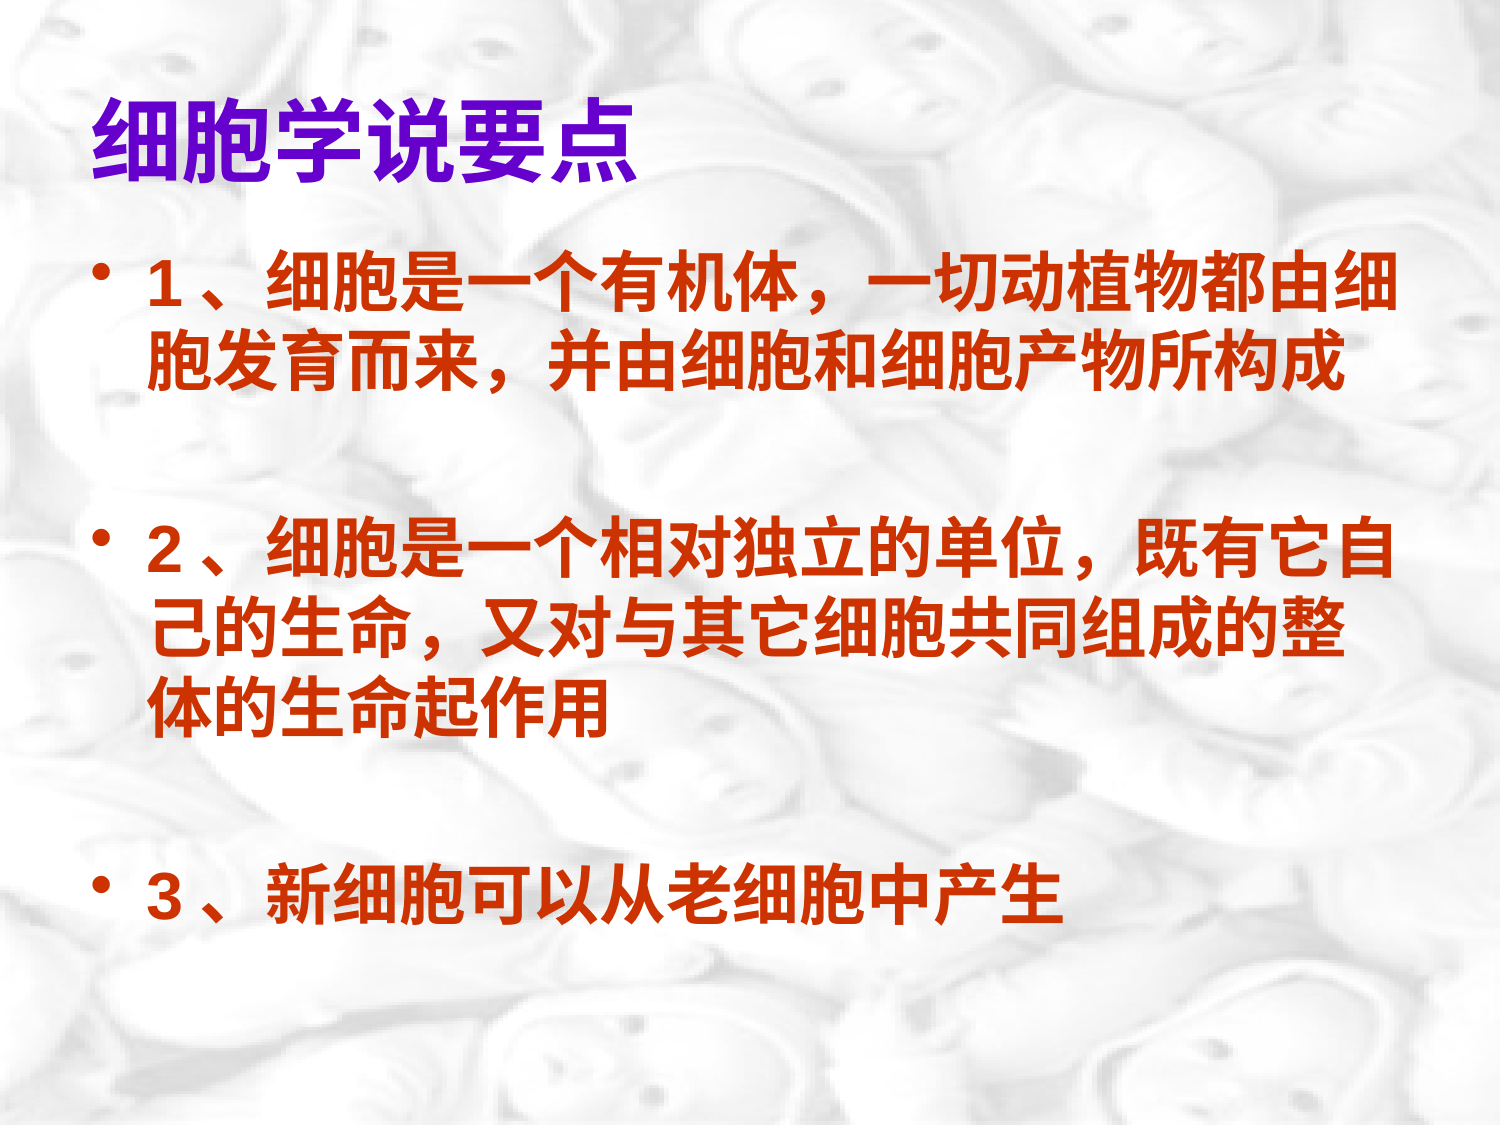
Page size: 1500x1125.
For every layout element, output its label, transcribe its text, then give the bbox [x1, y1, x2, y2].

list 1、细胞是一个有机体，一切动植物都由细胞发育而来，并由细胞和细胞产物所构成 2、细胞是一个相对独立的单位，既有它自己的生命，又对与其它细胞共同组成的整体的生命起作用 3、新细胞可以从老细胞中产生 [74, 231, 1426, 975]
title 细胞学说要点 [74, 44, 1426, 231]
